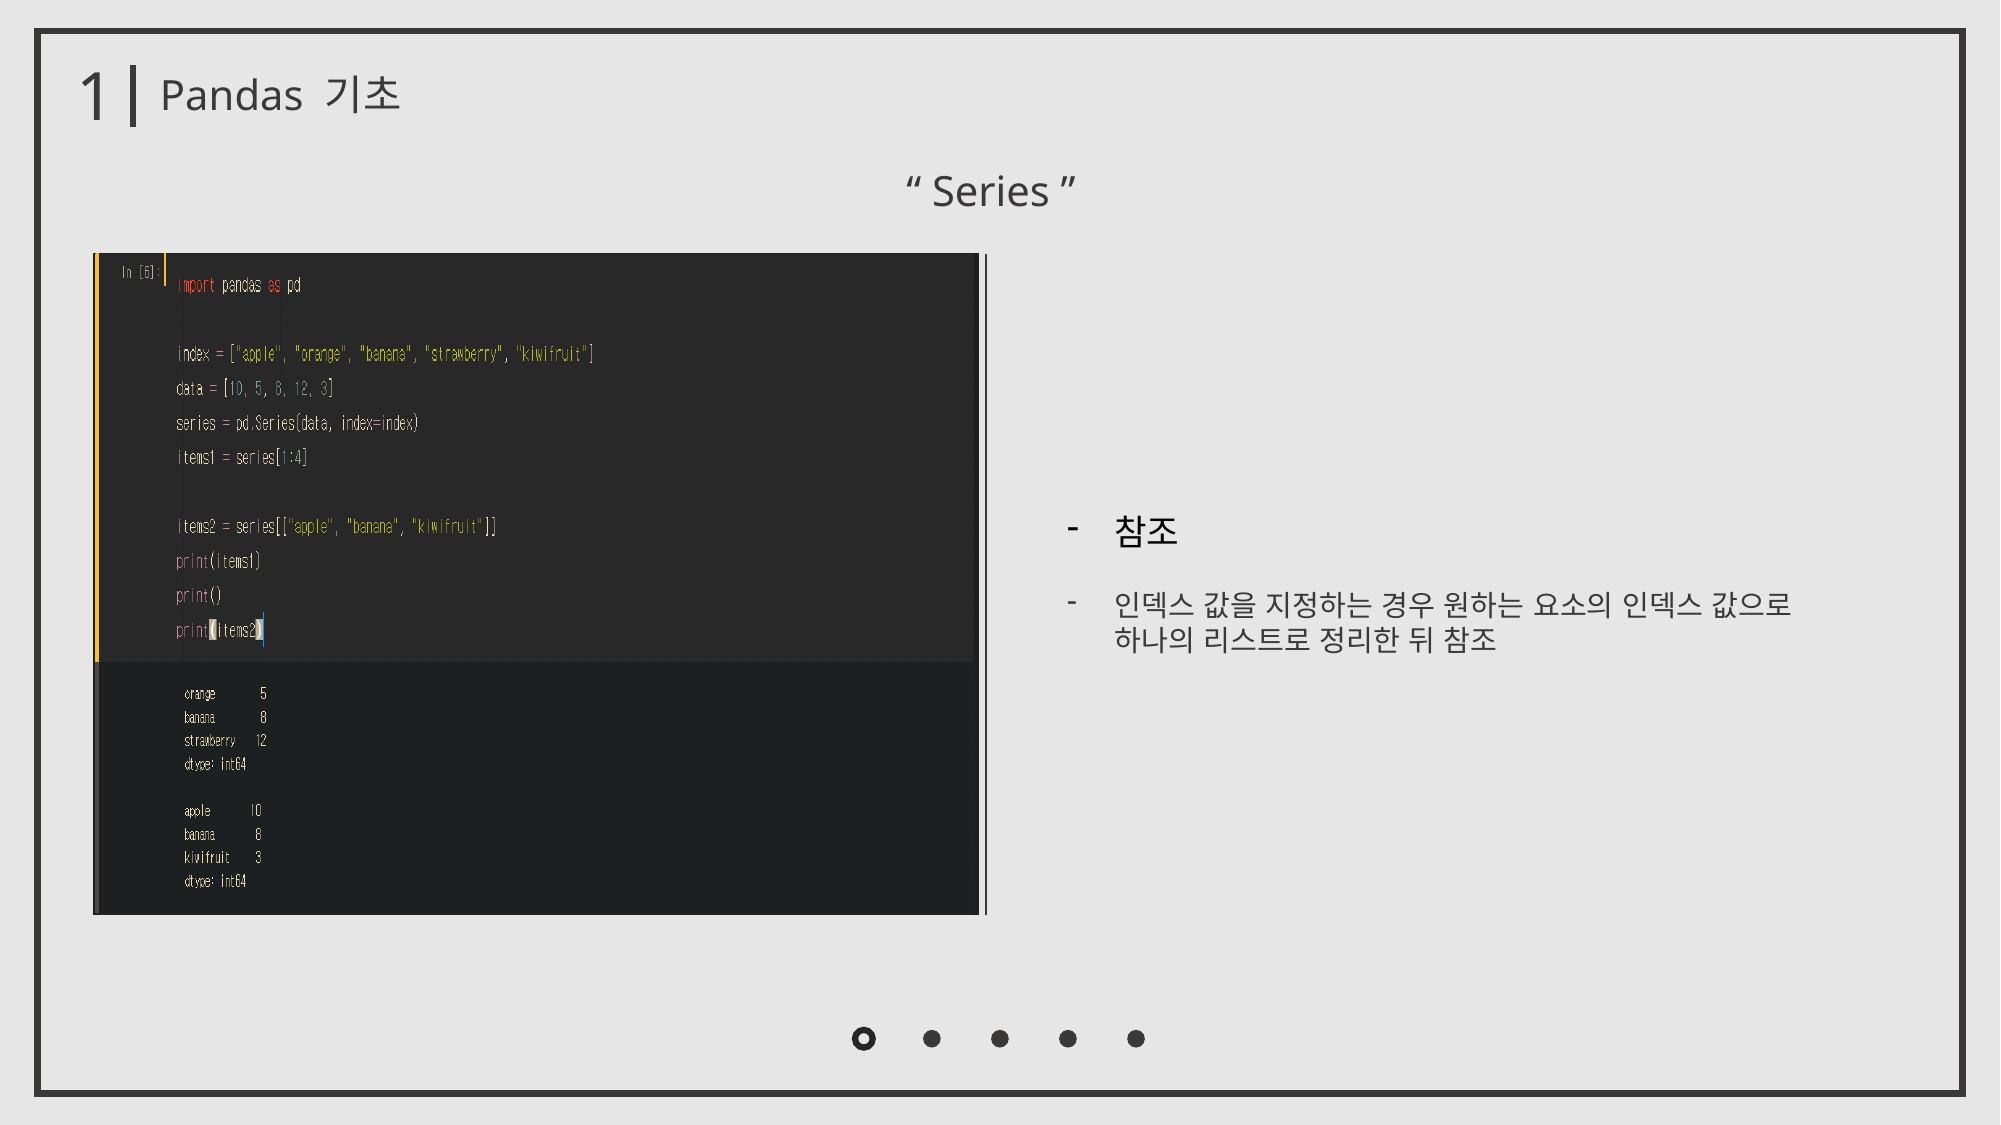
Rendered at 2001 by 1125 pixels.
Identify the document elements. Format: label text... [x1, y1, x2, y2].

text_box “ Series ” [767, 157, 1215, 223]
text_box [36, 30, 1964, 1095]
picture [92, 253, 979, 915]
text_box 참조 인덱스 값을 지정하는 경우 원하는 요소의 인덱스 값으로 하나의 리스트로 정리한 뒤 참조 [1052, 502, 1870, 665]
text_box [855, 1029, 1145, 1048]
text_box 1 [61, 46, 146, 142]
text_box Pandas 기초 [145, 61, 859, 127]
